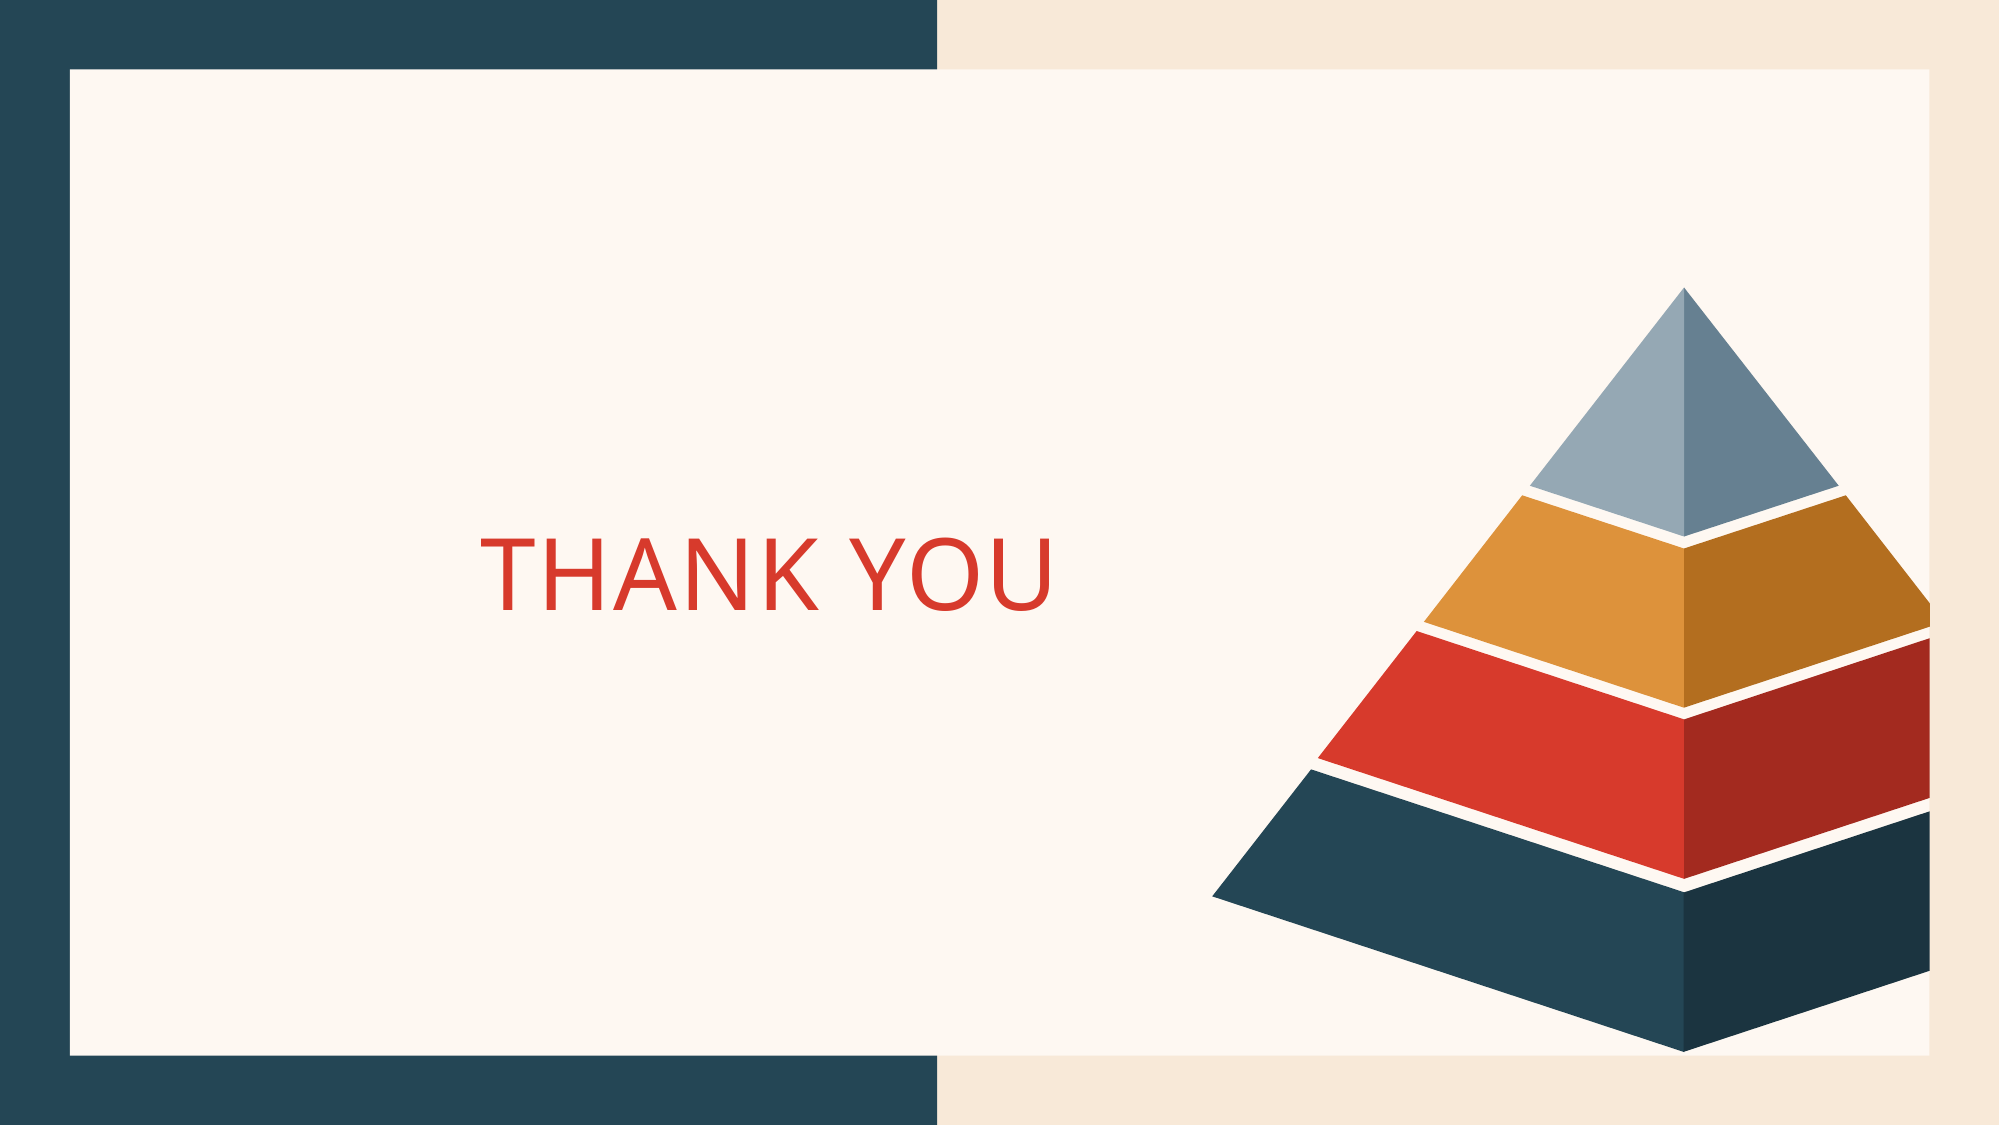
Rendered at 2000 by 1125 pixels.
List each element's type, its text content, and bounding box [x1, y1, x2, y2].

title Thank YOU [460, 500, 1136, 776]
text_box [1211, 287, 1931, 1053]
